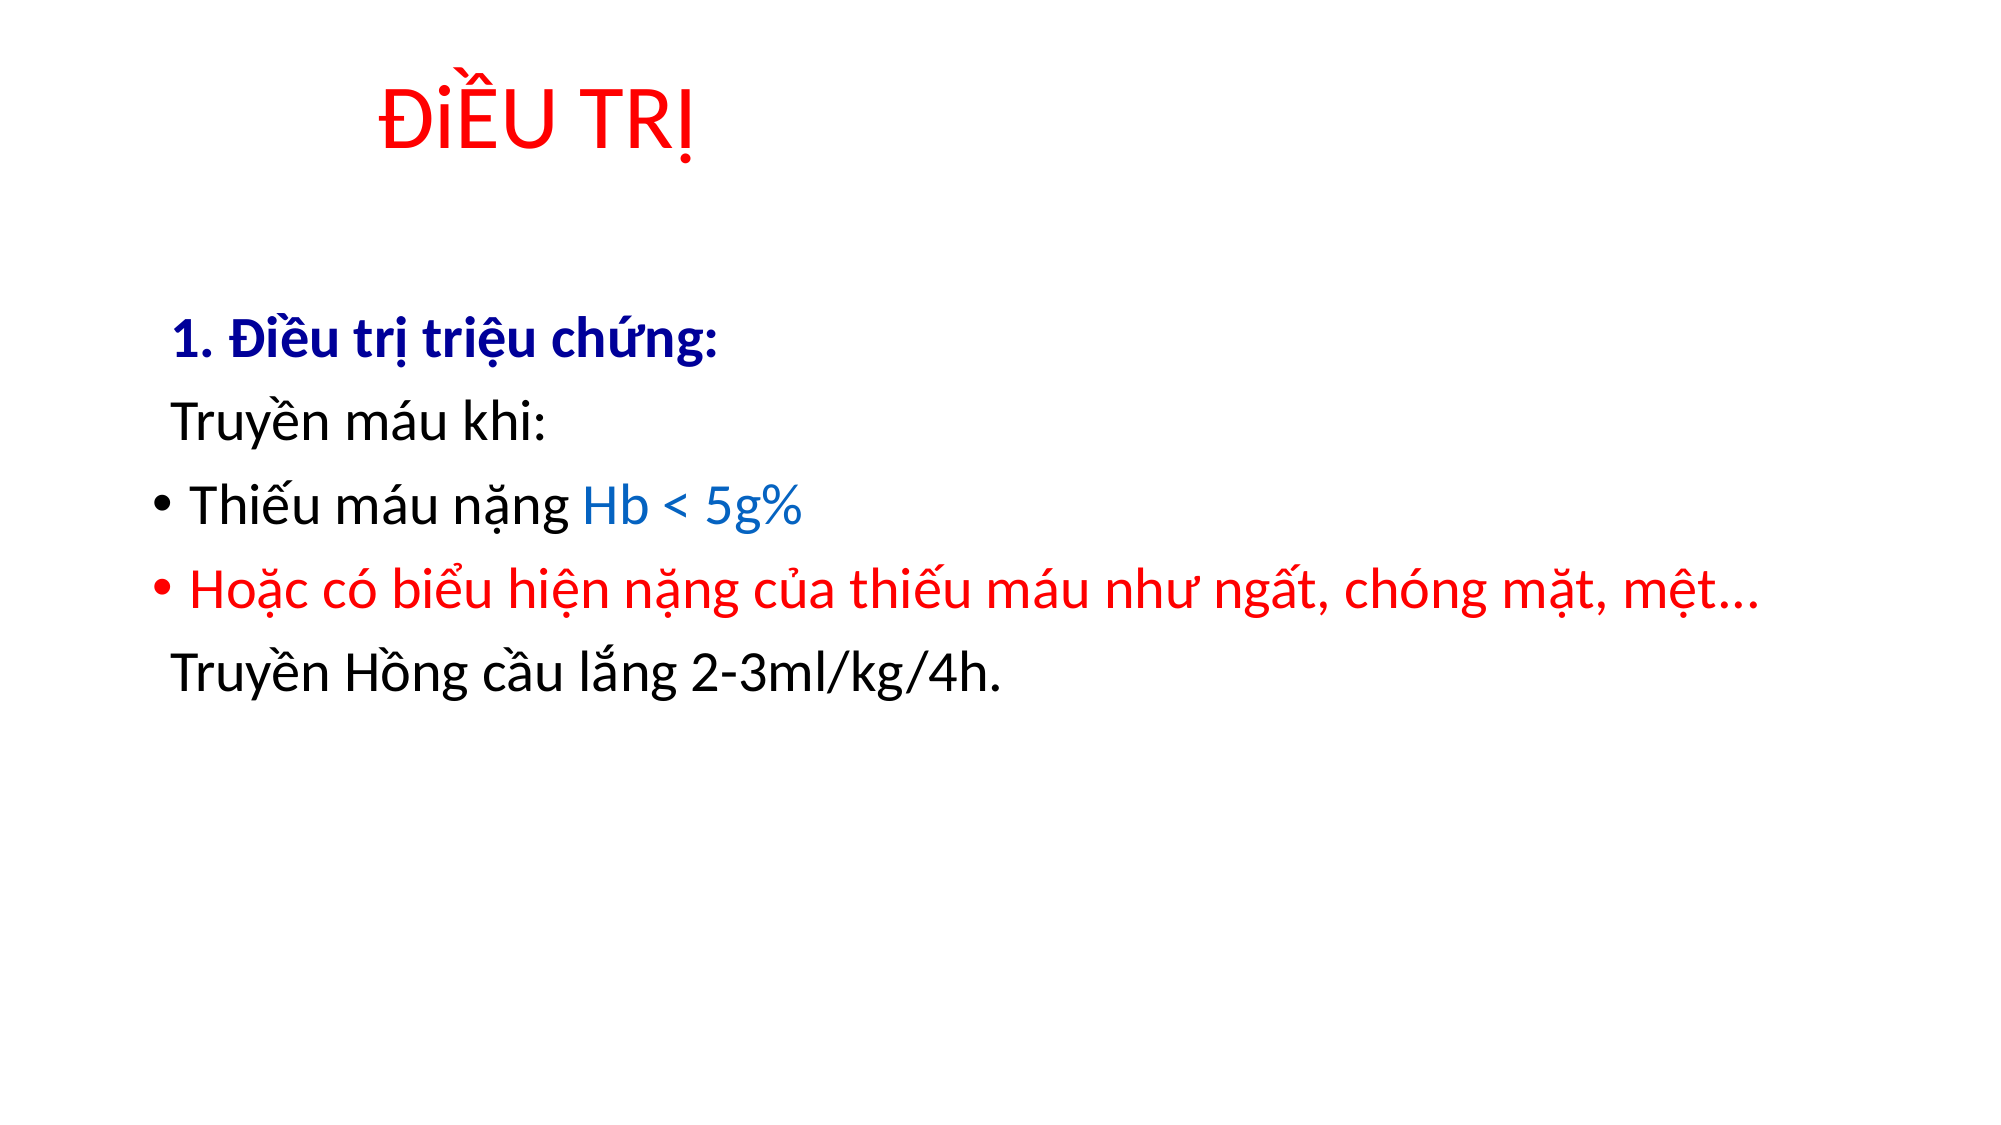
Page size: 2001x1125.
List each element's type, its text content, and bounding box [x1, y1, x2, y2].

title ĐiỀU TRỊ [362, 24, 1490, 213]
list 1. Điều trị triệu chứng: Truyền máu khi: Thiếu máu nặng Hb < 5g% Hoặc có biểu hiện nặng của thiếu máu như ngất, chóng mặt, mệt... Truyền Hồng cầu lắng 2-3ml/kg/4h. [137, 299, 1863, 1014]
